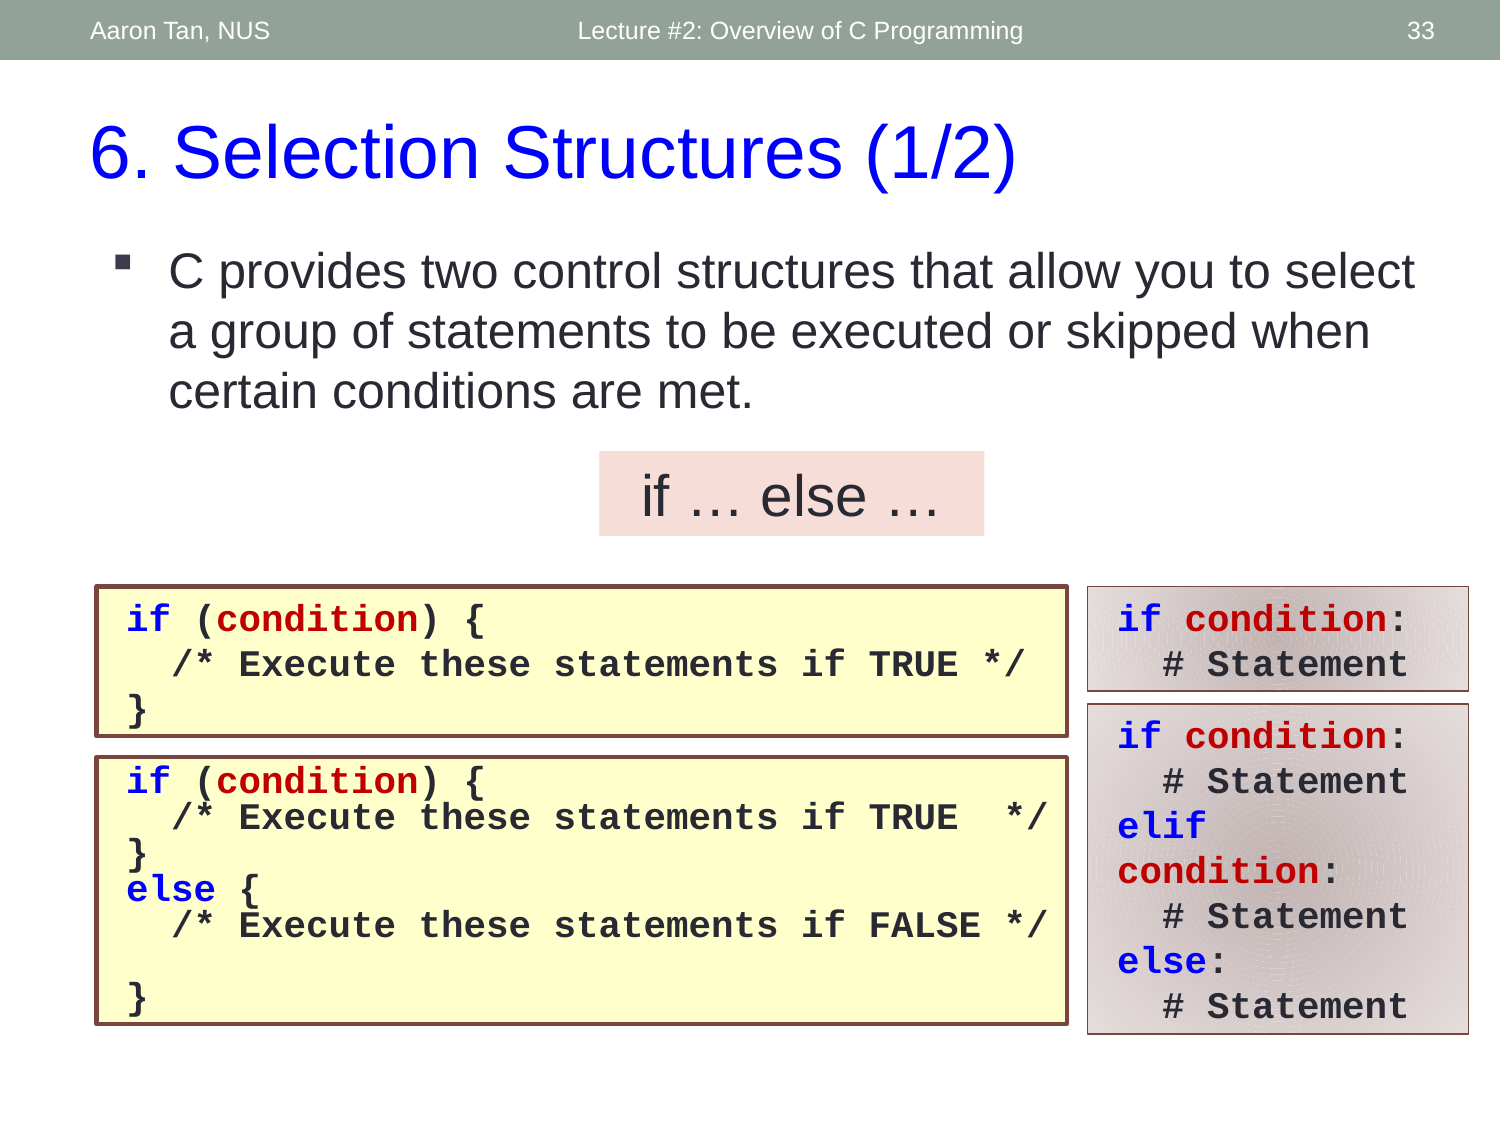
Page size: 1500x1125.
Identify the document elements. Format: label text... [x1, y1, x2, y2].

footer Lecture #2: Overview of C Programming [562, 3, 1238, 57]
list C provides two control structures that allow you to select a group of statements to be executed or skipped when certain conditions are met. [96, 230, 1457, 475]
text_box if condition: # Statement [1087, 586, 1469, 692]
text_box if (condition) { /* Execute these statements if TRUE */ } else { /* Execute these statements if FALSE */ } [94, 755, 1069, 1026]
text_box if … else … [599, 451, 985, 536]
text_box 6. Selection Structures (1/2) [75, 96, 1469, 202]
text_box if (condition) { /* Execute these statements if TRUE */ } [94, 584, 1069, 738]
slide_number Aaron Tan, NUS [75, 3, 550, 57]
text_box if condition: # Statement elif condition: # Statement else: # Statement [1087, 703, 1469, 1035]
slide_number 33 [1308, 3, 1450, 57]
